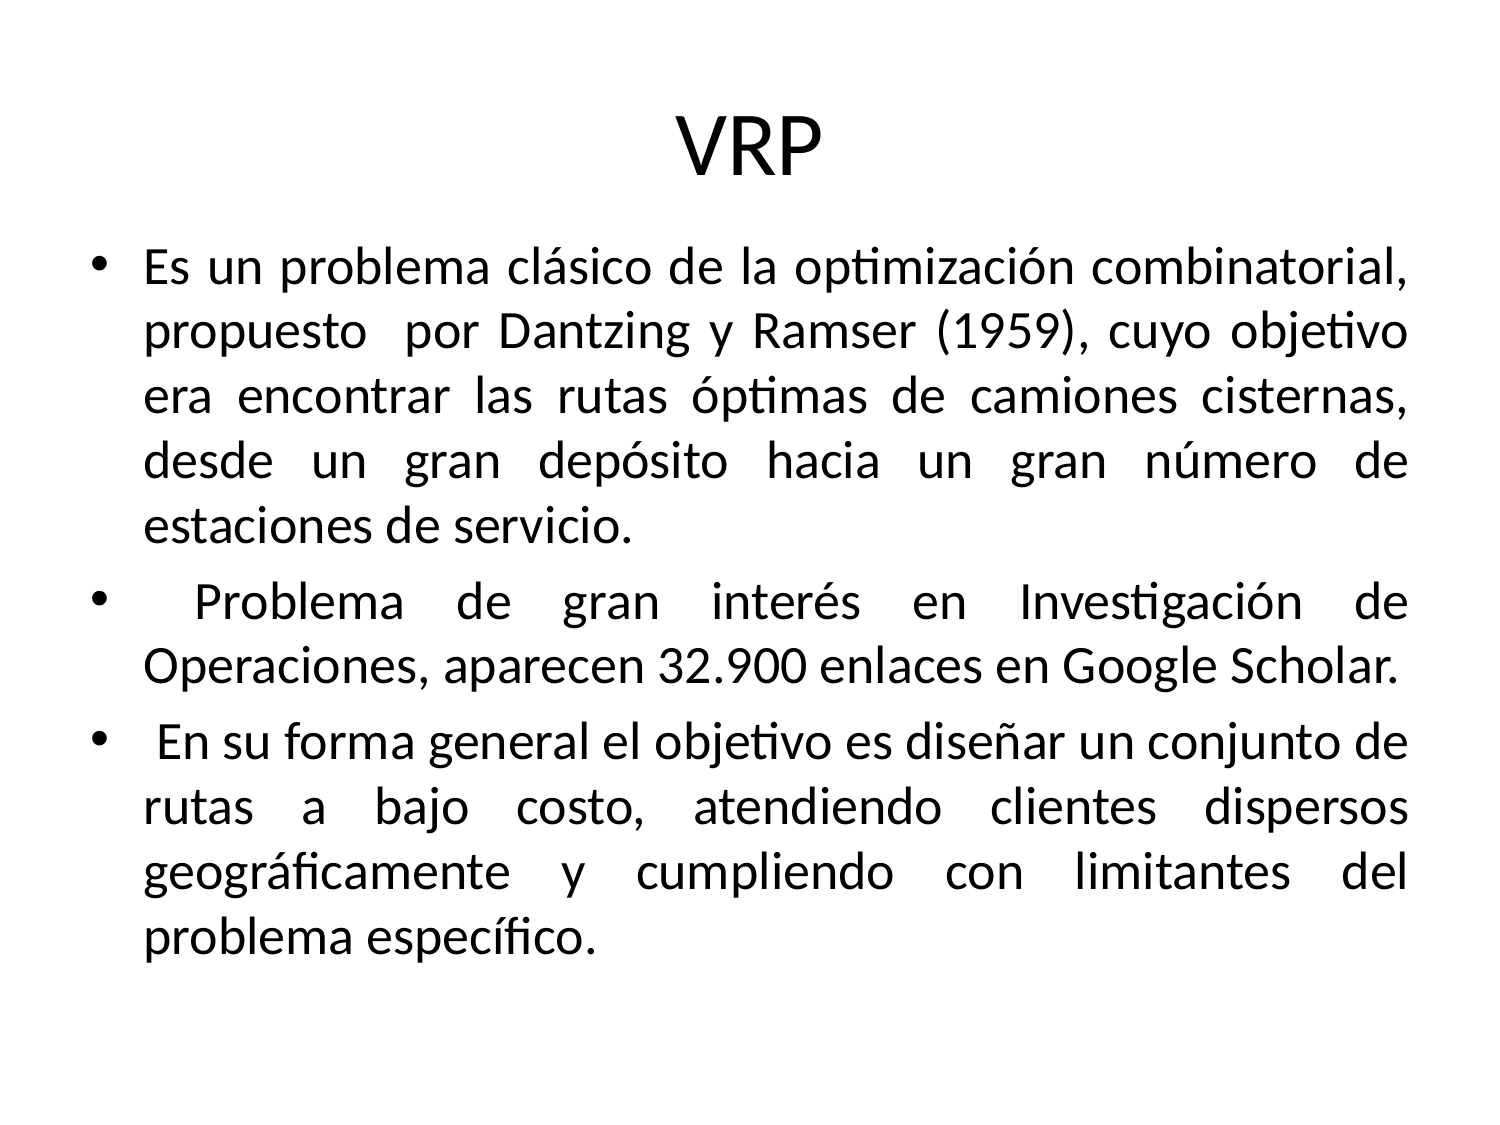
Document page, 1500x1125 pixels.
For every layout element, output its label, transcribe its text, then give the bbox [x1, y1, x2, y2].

title VRP [75, 45, 1425, 222]
list Es un problema clásico de la optimización combinatorial, propuesto por Dantzing y Ramser (1959), cuyo objetivo era encontrar las rutas óptimas de camiones cisternas, desde un gran depósito hacia un gran número de estaciones de servicio. Problema de gran interés en Investigación de Operaciones, aparecen 32.900 enlaces en Google Scholar. En su forma general el objetivo es diseñar un conjunto de rutas a bajo costo, atendiendo clientes dispersos geográficamente y cumpliendo con limitantes del problema específico. [75, 222, 1425, 1043]
